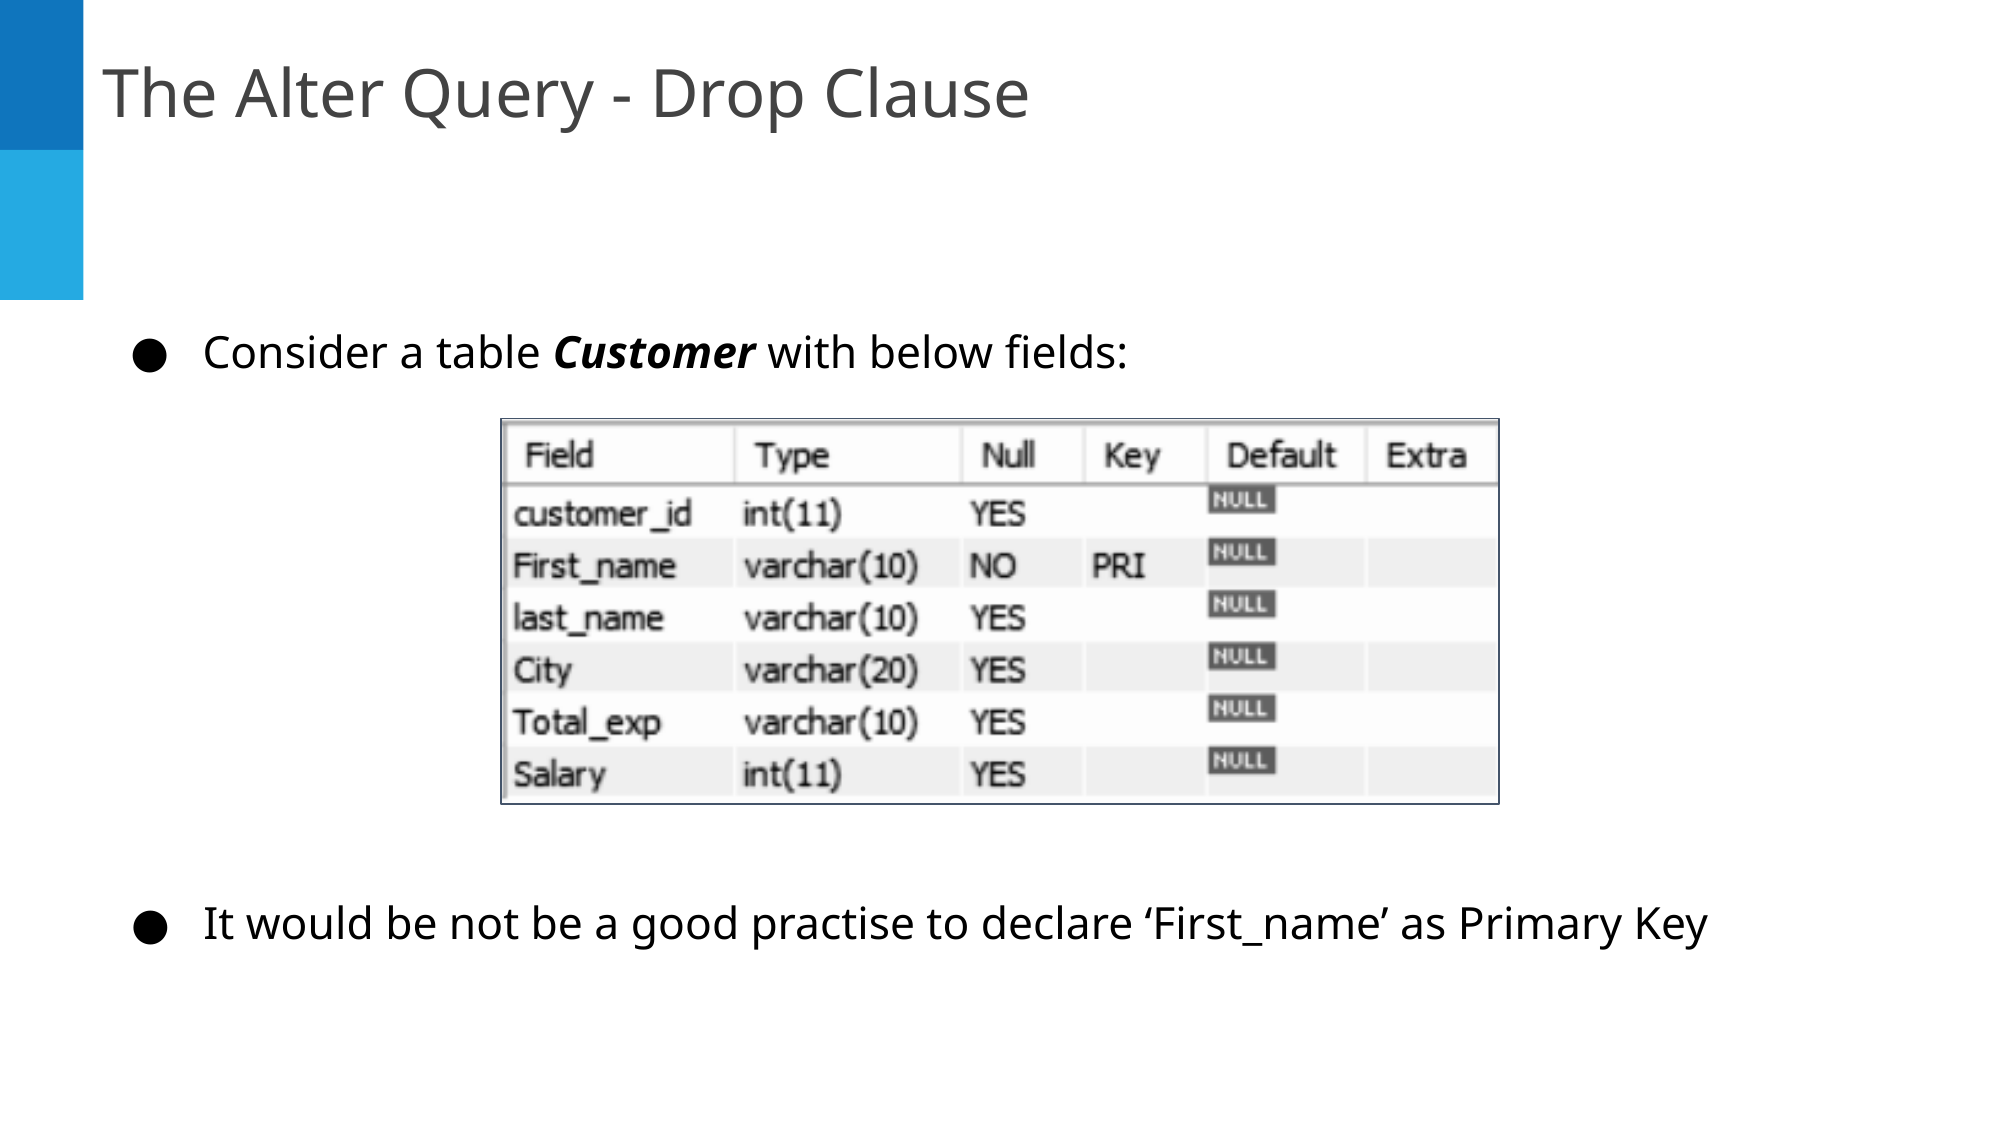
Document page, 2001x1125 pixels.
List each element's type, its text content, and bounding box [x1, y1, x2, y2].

picture [501, 418, 1499, 804]
text_box Consider a table Customer with below fields: [82, 303, 1384, 420]
text_box [0, 149, 84, 300]
text_box The Alter Query - Drop Clause [82, 30, 1713, 147]
text_box [0, 0, 84, 149]
text_box It would be not be a good practise to declare ‘First_name’ as Primary Key [83, 875, 1867, 991]
